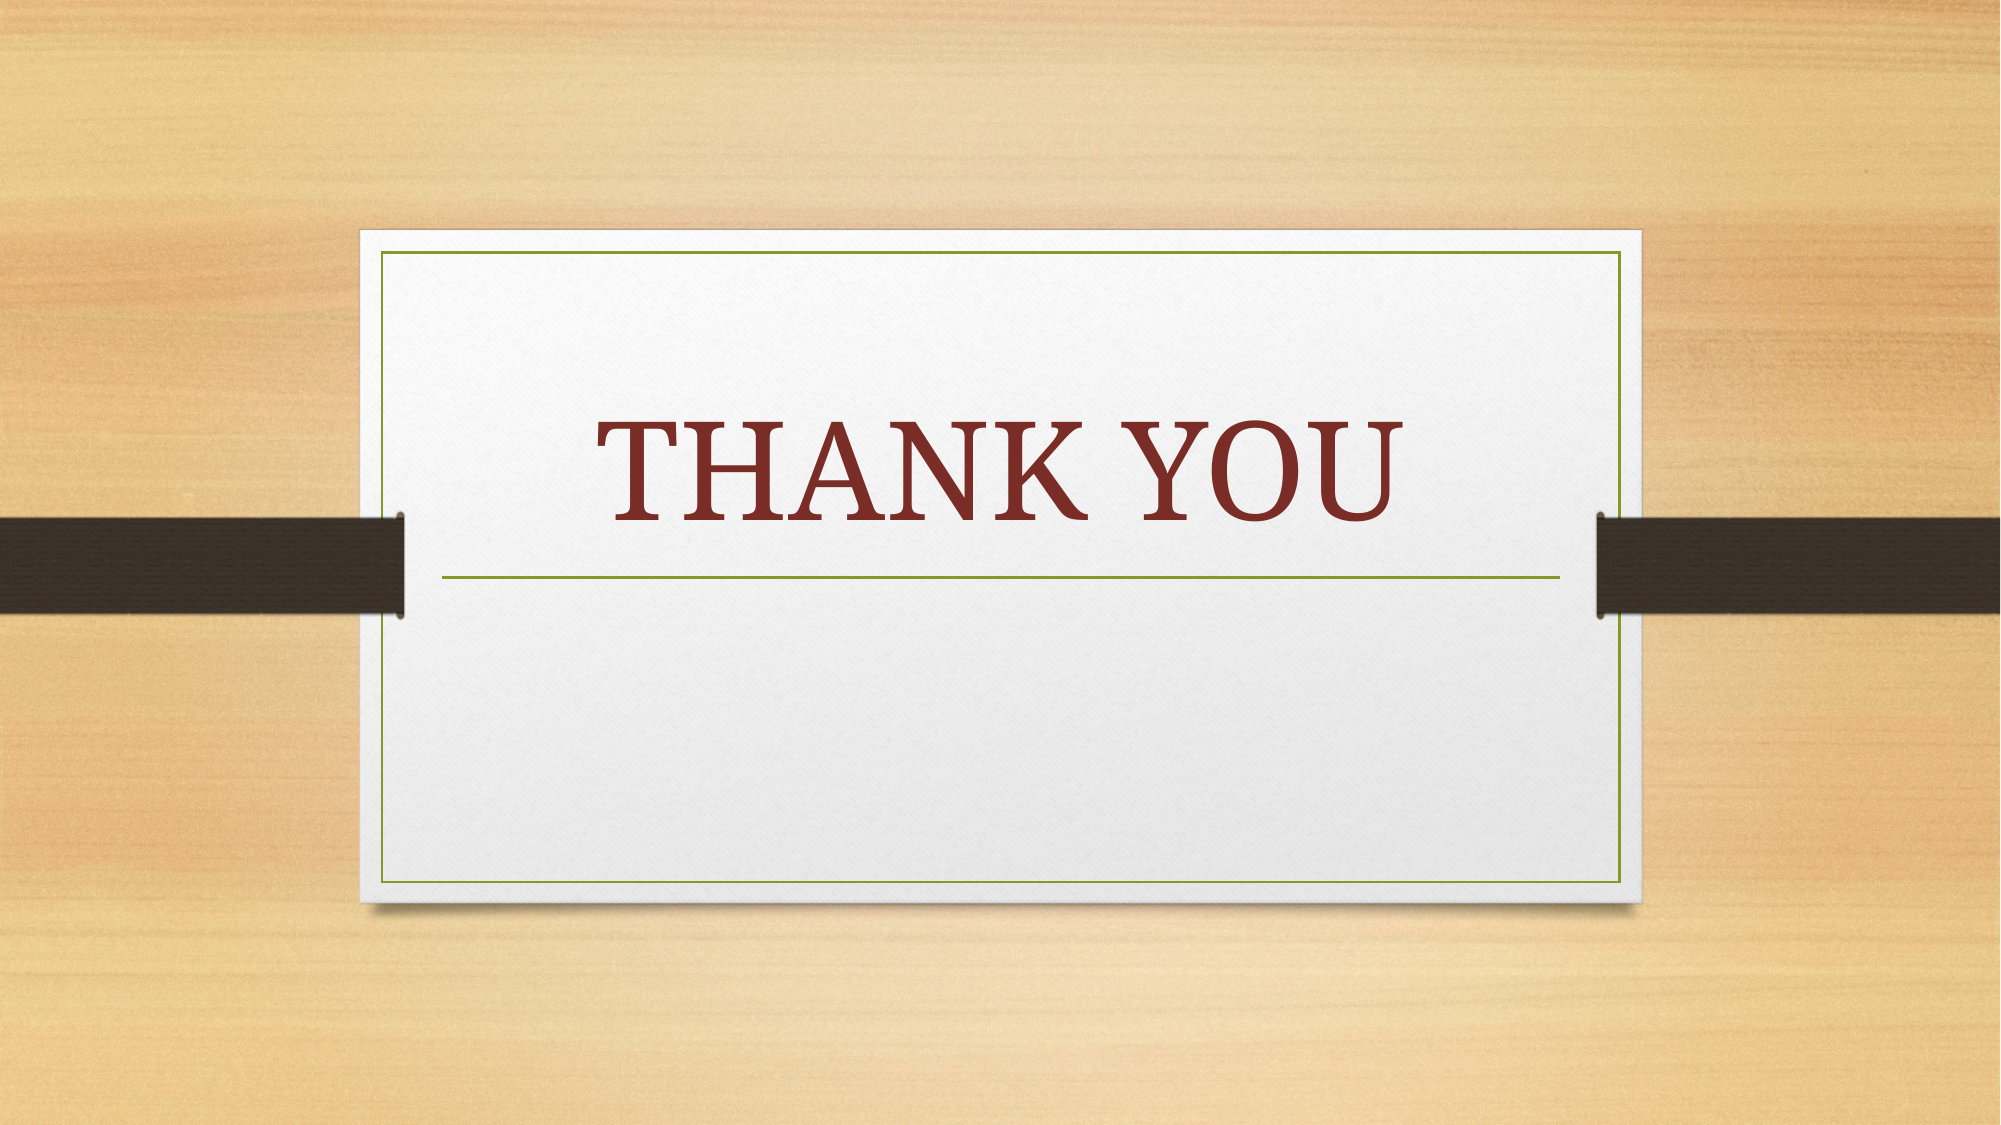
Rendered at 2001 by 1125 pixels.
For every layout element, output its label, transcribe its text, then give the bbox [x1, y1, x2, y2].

picture [0, 0, 2001, 1125]
title THANK YOU [441, 306, 1560, 556]
